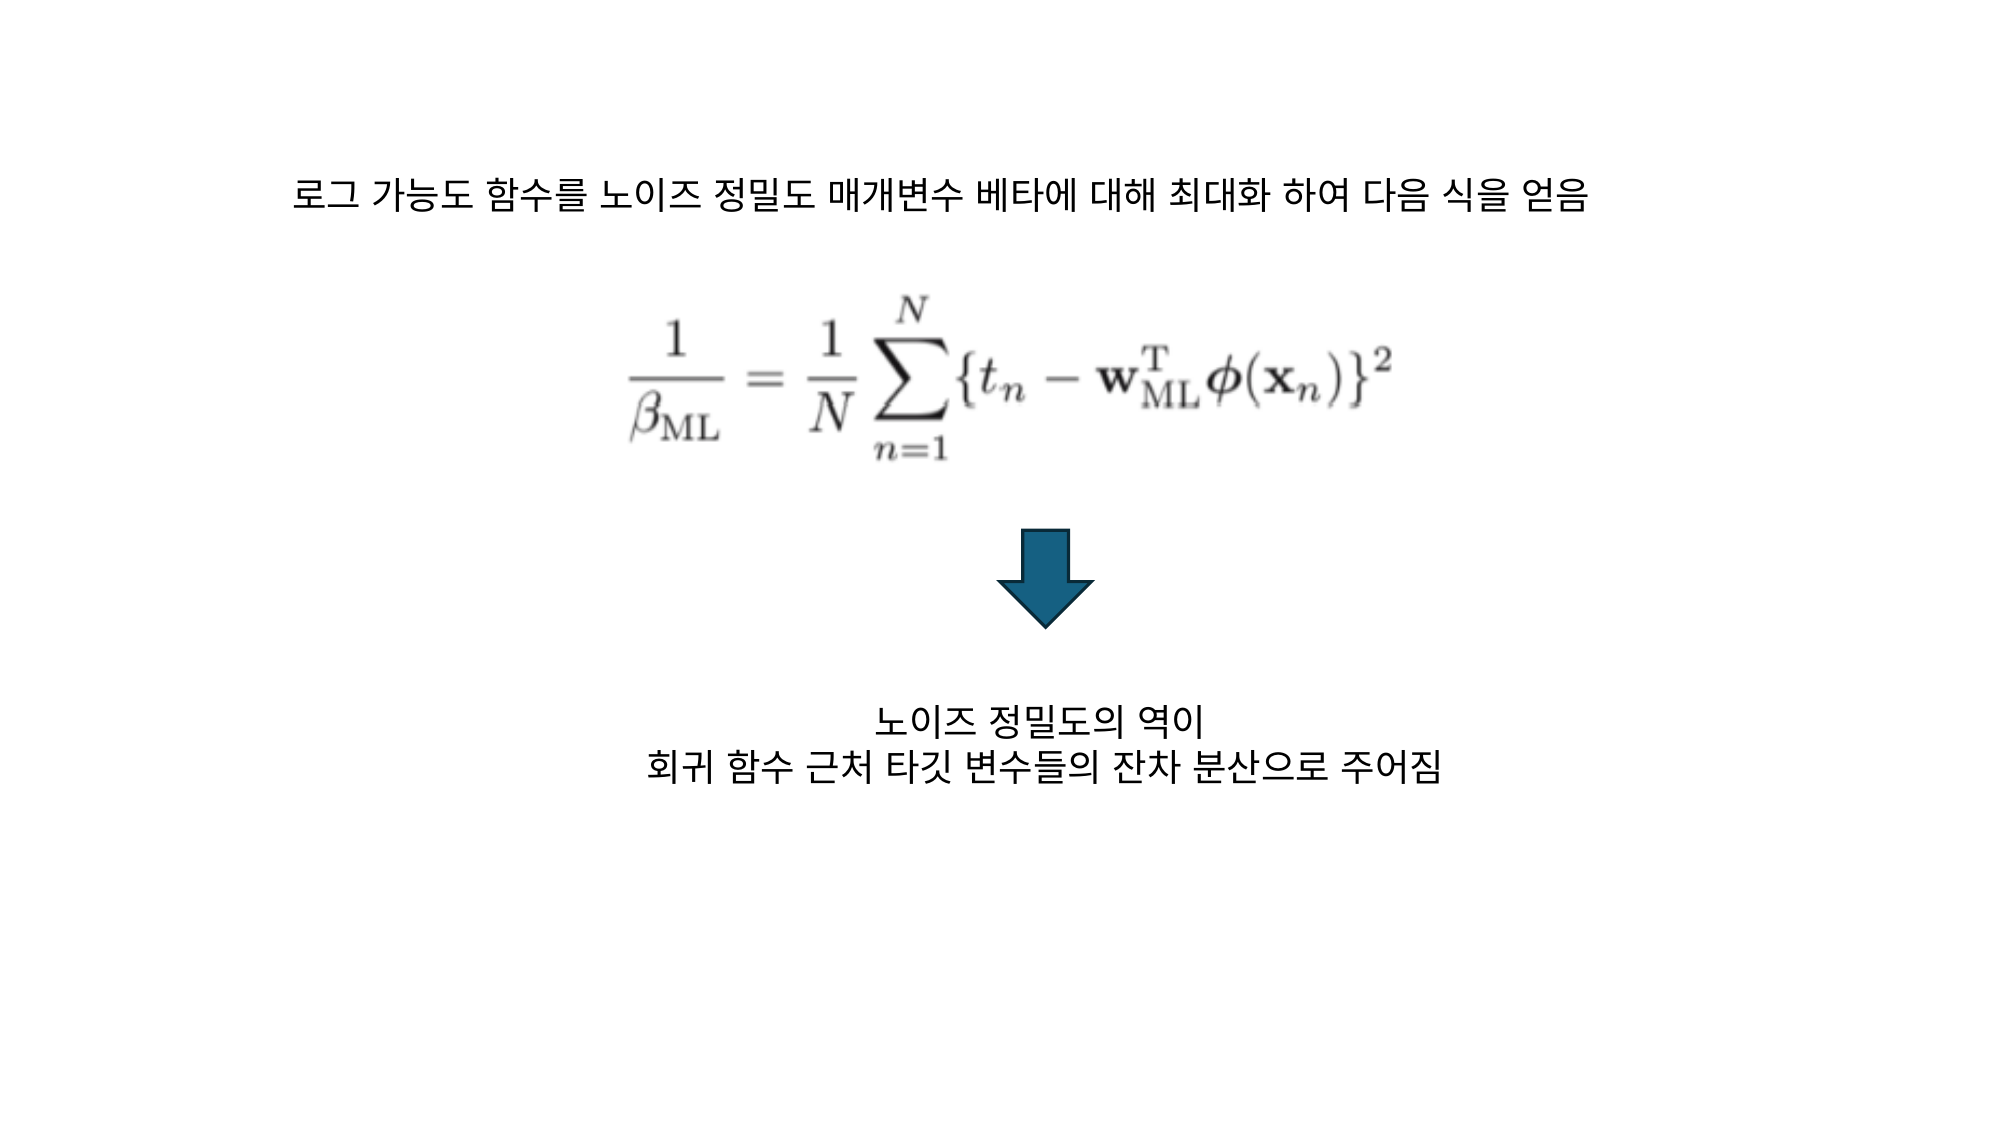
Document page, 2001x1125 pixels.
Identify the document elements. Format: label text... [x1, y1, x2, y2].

text_box 노이즈 정밀도의 역이 회귀 함수 근처 타깃 변수들의 잔차 분산으로 주어짐 [262, 691, 1829, 796]
text_box [996, 540, 1096, 630]
picture [551, 271, 1449, 540]
text_box 로그 가능도 함수를 노이즈 정밀도 매개변수 베타에 대해 최대화 하여 다음 식을 얻음 [277, 164, 1844, 225]
